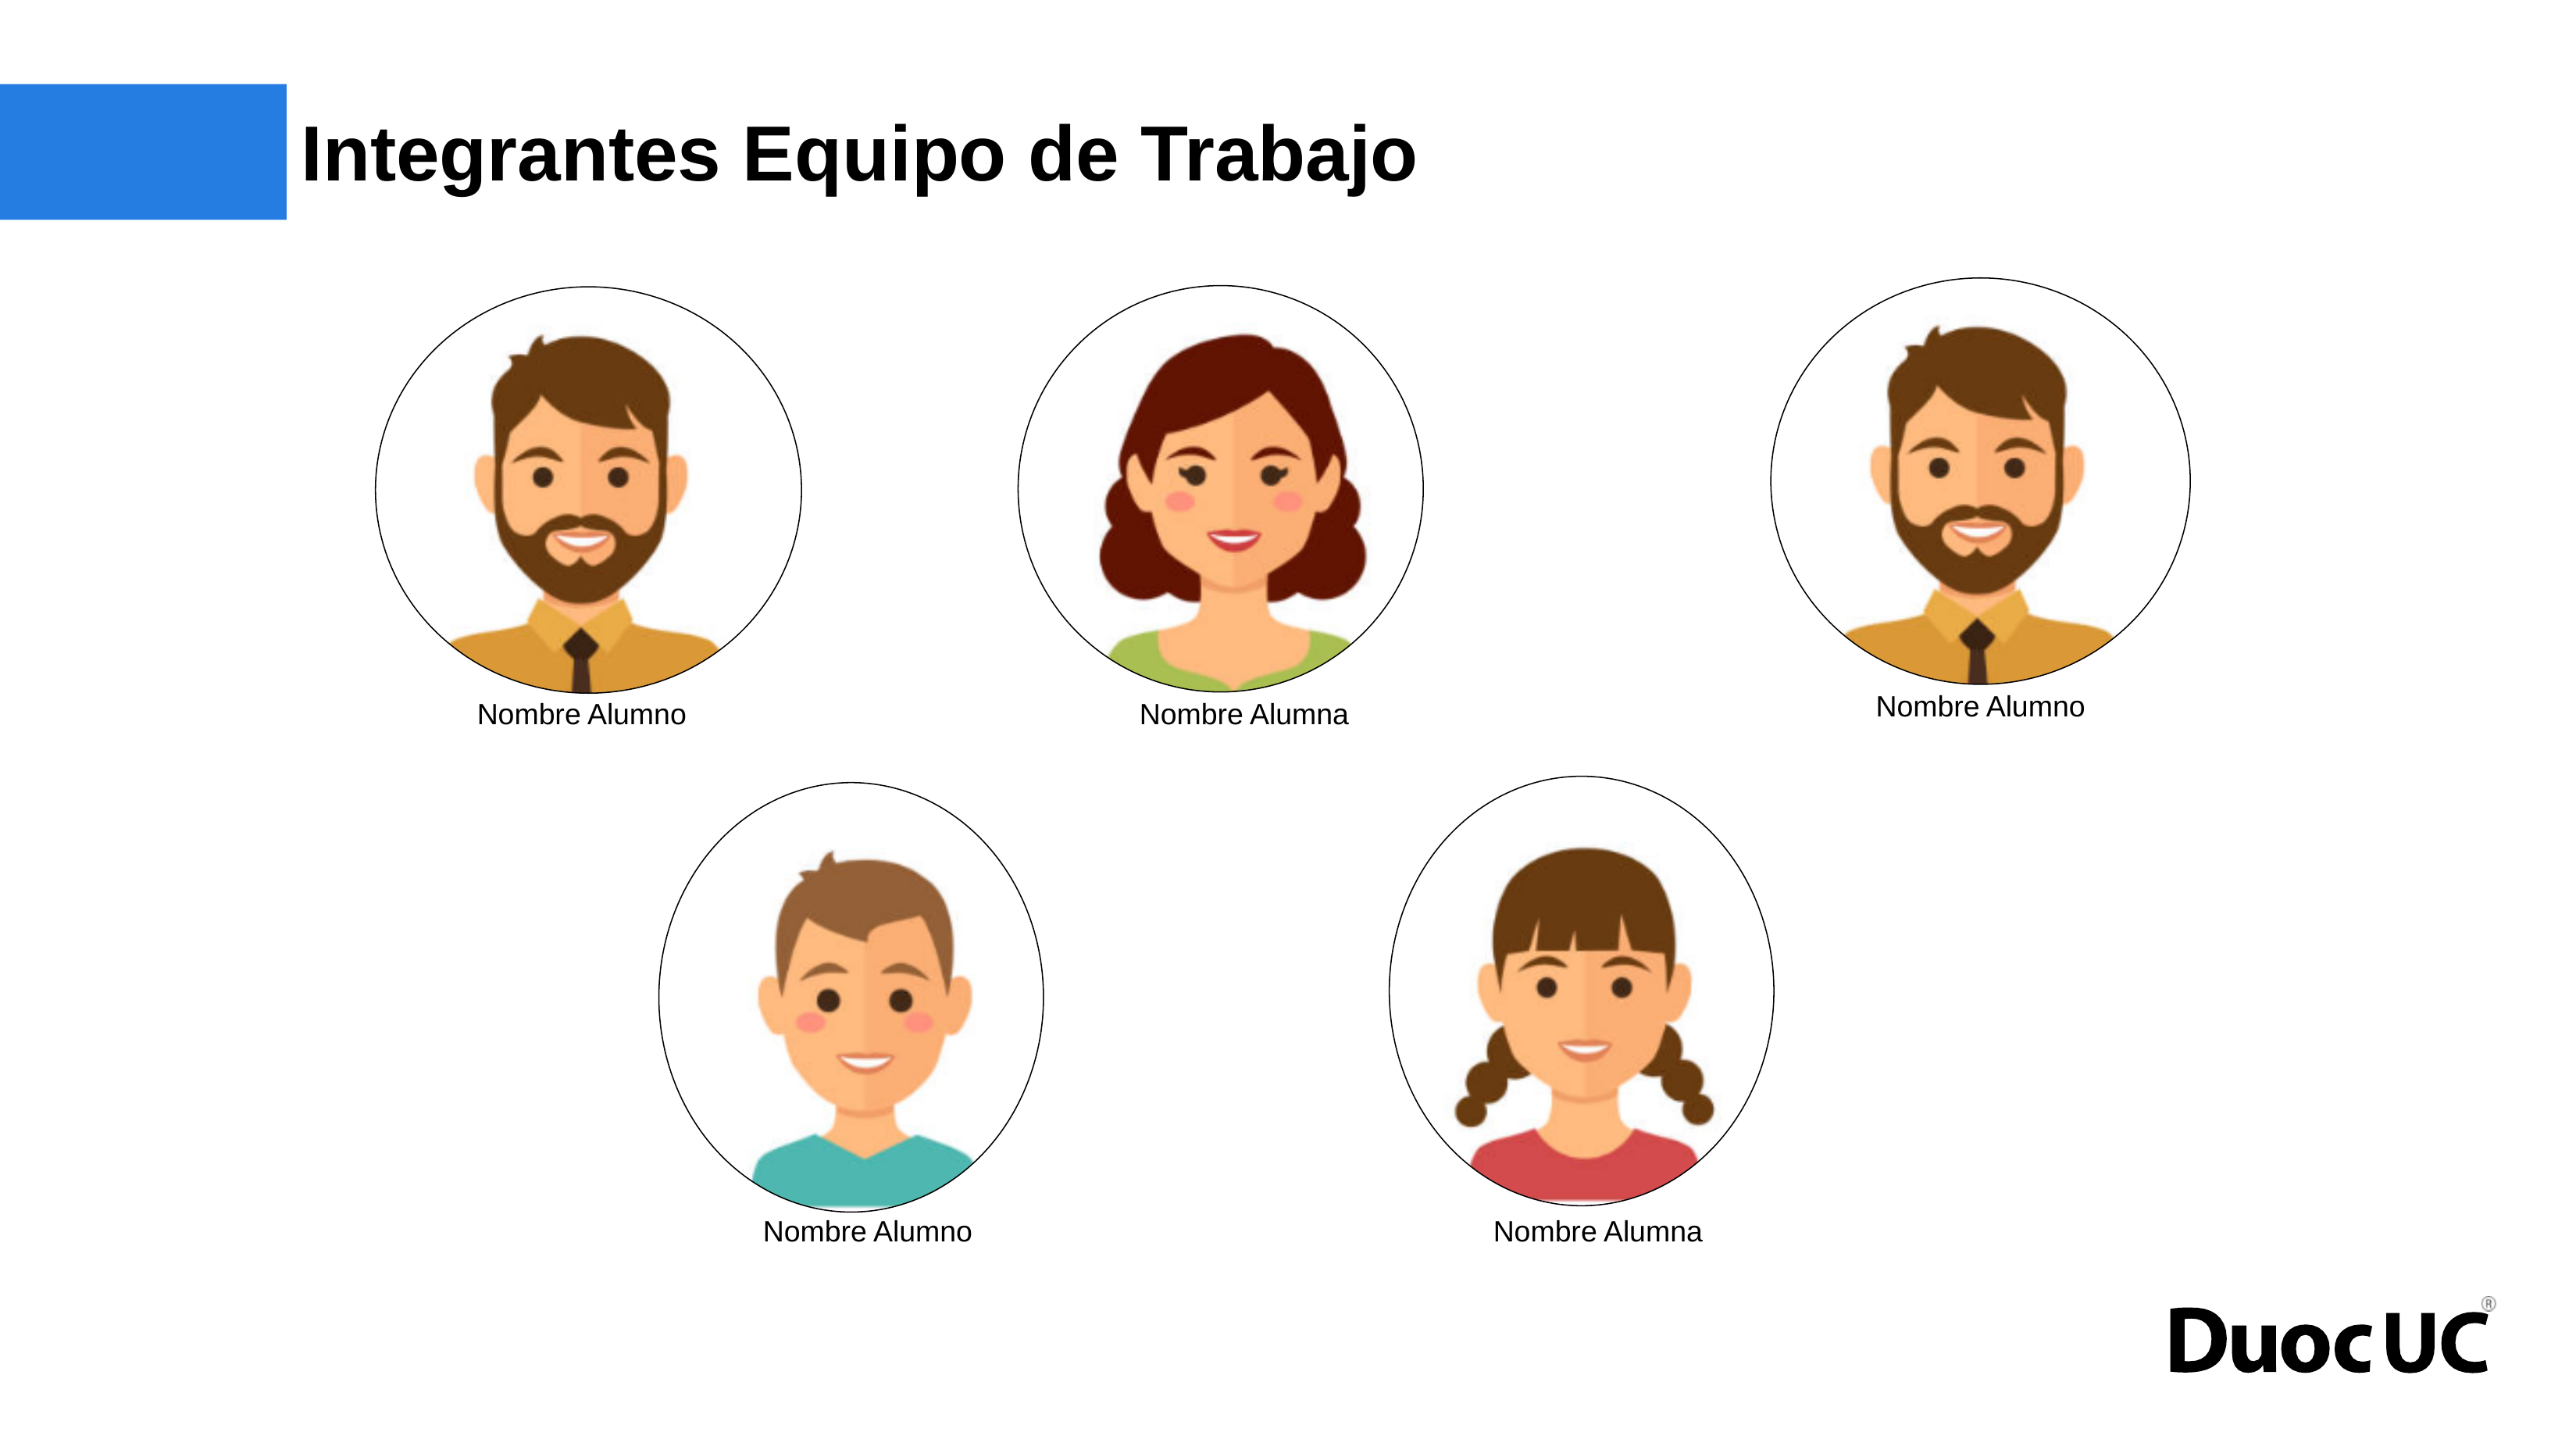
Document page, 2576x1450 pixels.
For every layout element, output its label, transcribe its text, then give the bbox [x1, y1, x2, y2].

picture [375, 286, 802, 694]
picture [658, 782, 1044, 1212]
picture [2481, 1296, 2496, 1312]
text_box Nombre Alumna [1051, 689, 1437, 737]
picture [1770, 277, 2191, 685]
text_box Nombre Alumno [389, 700, 775, 737]
picture [1018, 285, 1424, 692]
text_box Nombre Alumna [1405, 1206, 1791, 1254]
title Integrantes Equipo de Trabajo​ [301, 102, 2478, 198]
text_box Nombre Alumno [675, 1206, 1060, 1254]
picture [1389, 776, 1775, 1206]
text_box Nombre Alumno [1788, 690, 2173, 729]
